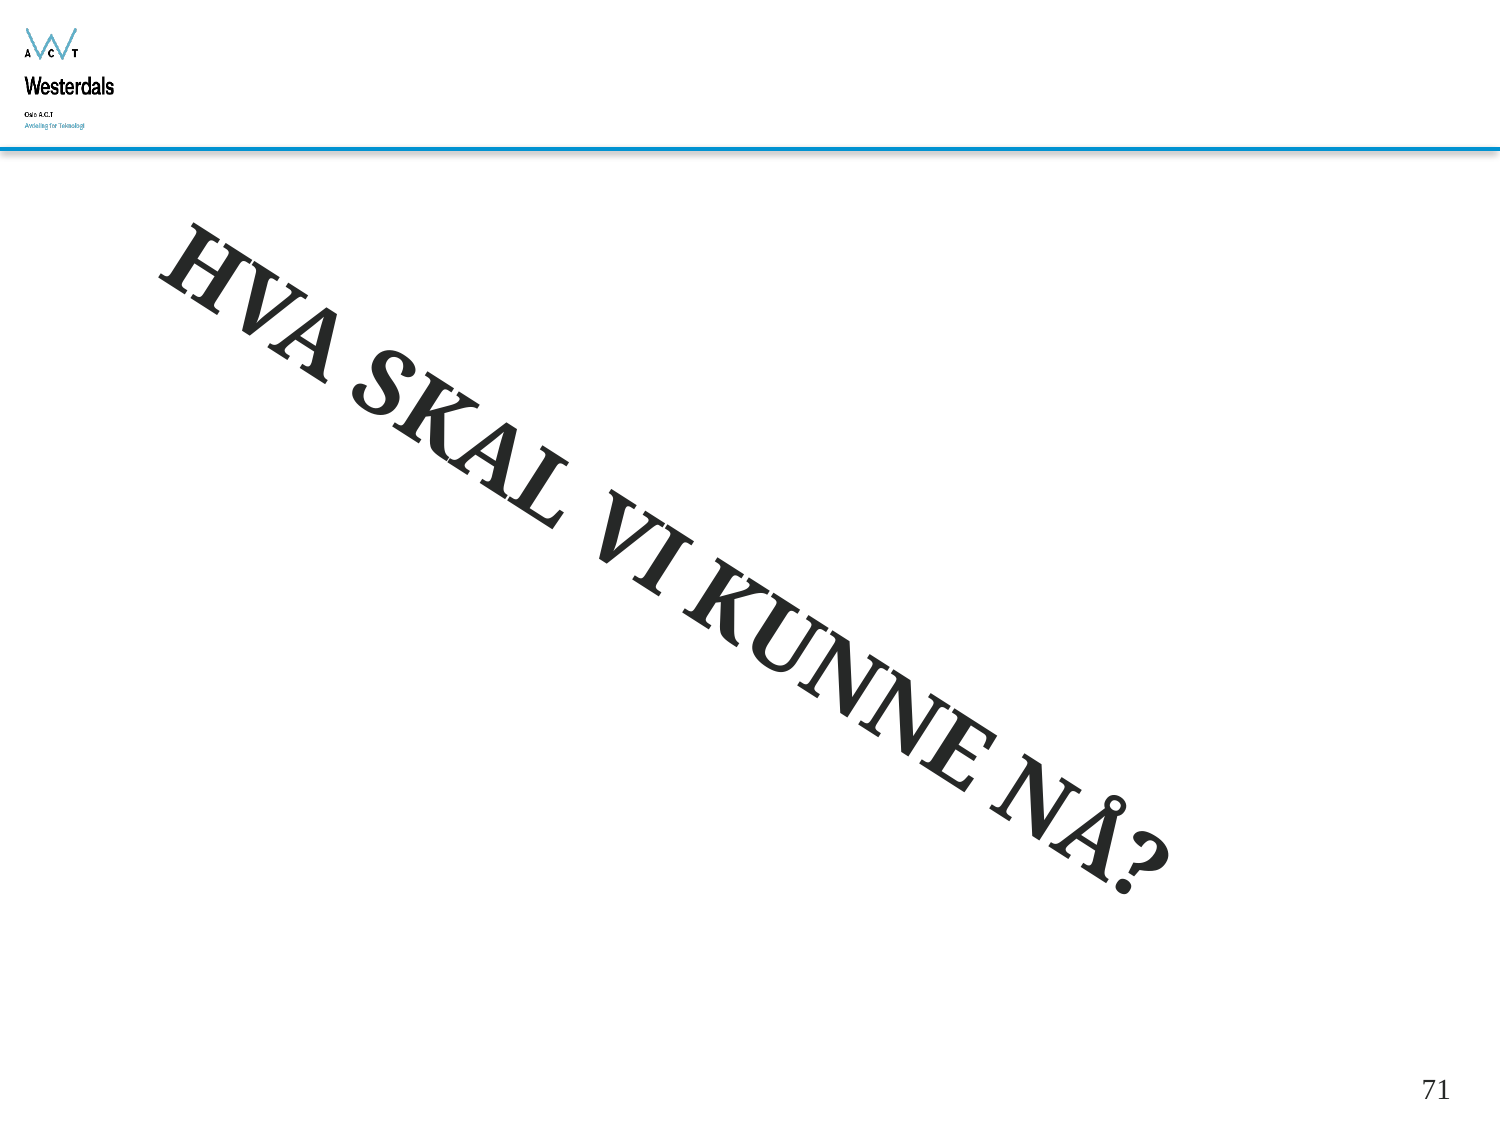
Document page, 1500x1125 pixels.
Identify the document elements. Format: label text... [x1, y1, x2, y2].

title Hva skal vi kunne nå? [75, 183, 1343, 1107]
picture [0, 0, 124, 146]
slide_number 71 [1399, 1058, 1467, 1119]
